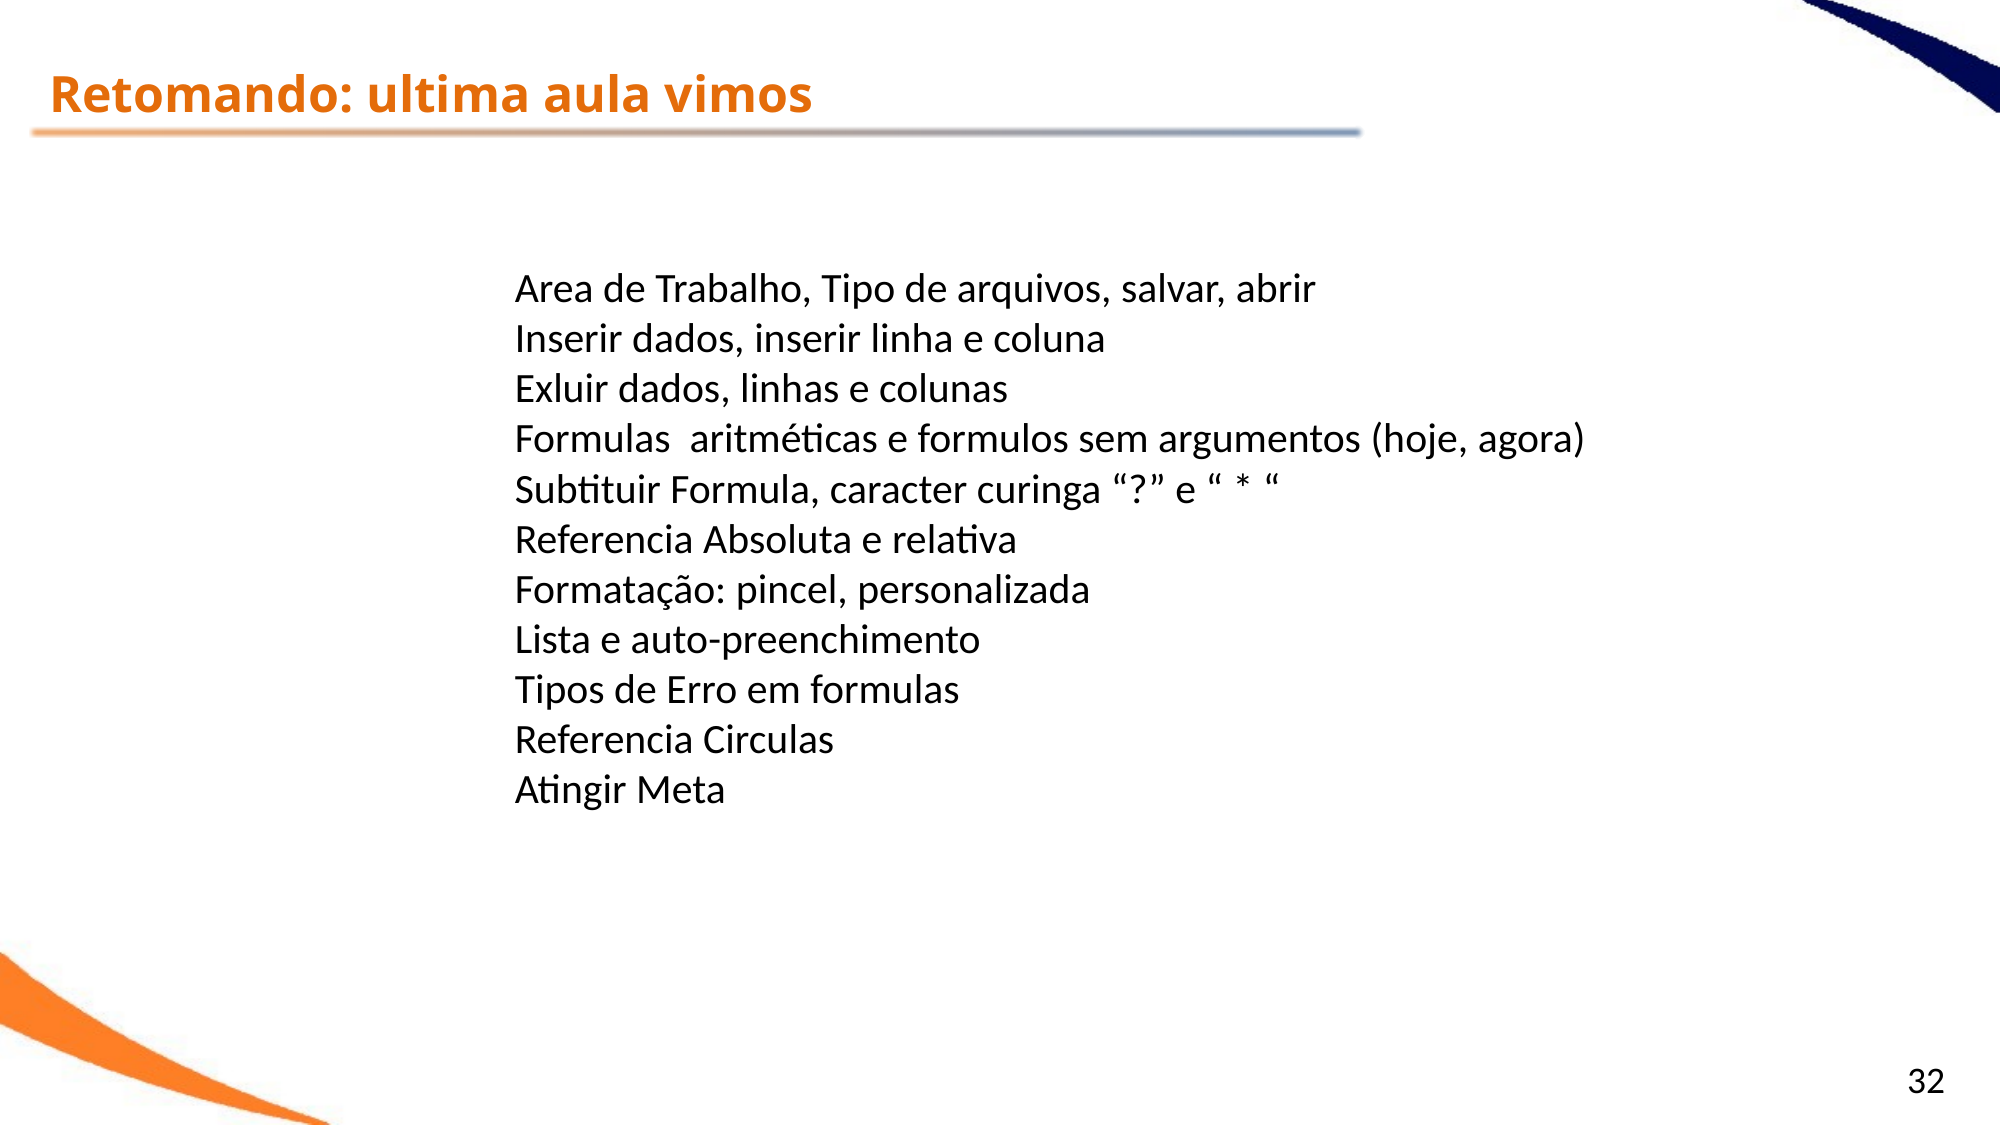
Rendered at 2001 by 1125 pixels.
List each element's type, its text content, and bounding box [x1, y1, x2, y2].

text_box [237, 100, 1738, 311]
picture [0, 0, 2000, 1125]
subtitle Area de Trabalho, Tipo de arquivos, salvar, abrir Inserir dados, inserir linha e coluna Exluir dados, linhas e colunas Formulas aritméticas e formulos sem argumentos (hoje, agora) Subtituir Formula, caracter curinga “?” e “ * “ Referencia Absoluta e relativa Formatação: pincel, personalizada Lista e auto-preenchimento Tipos de Erro em formulas Referencia Circulas Atingir Meta [500, 253, 2000, 600]
